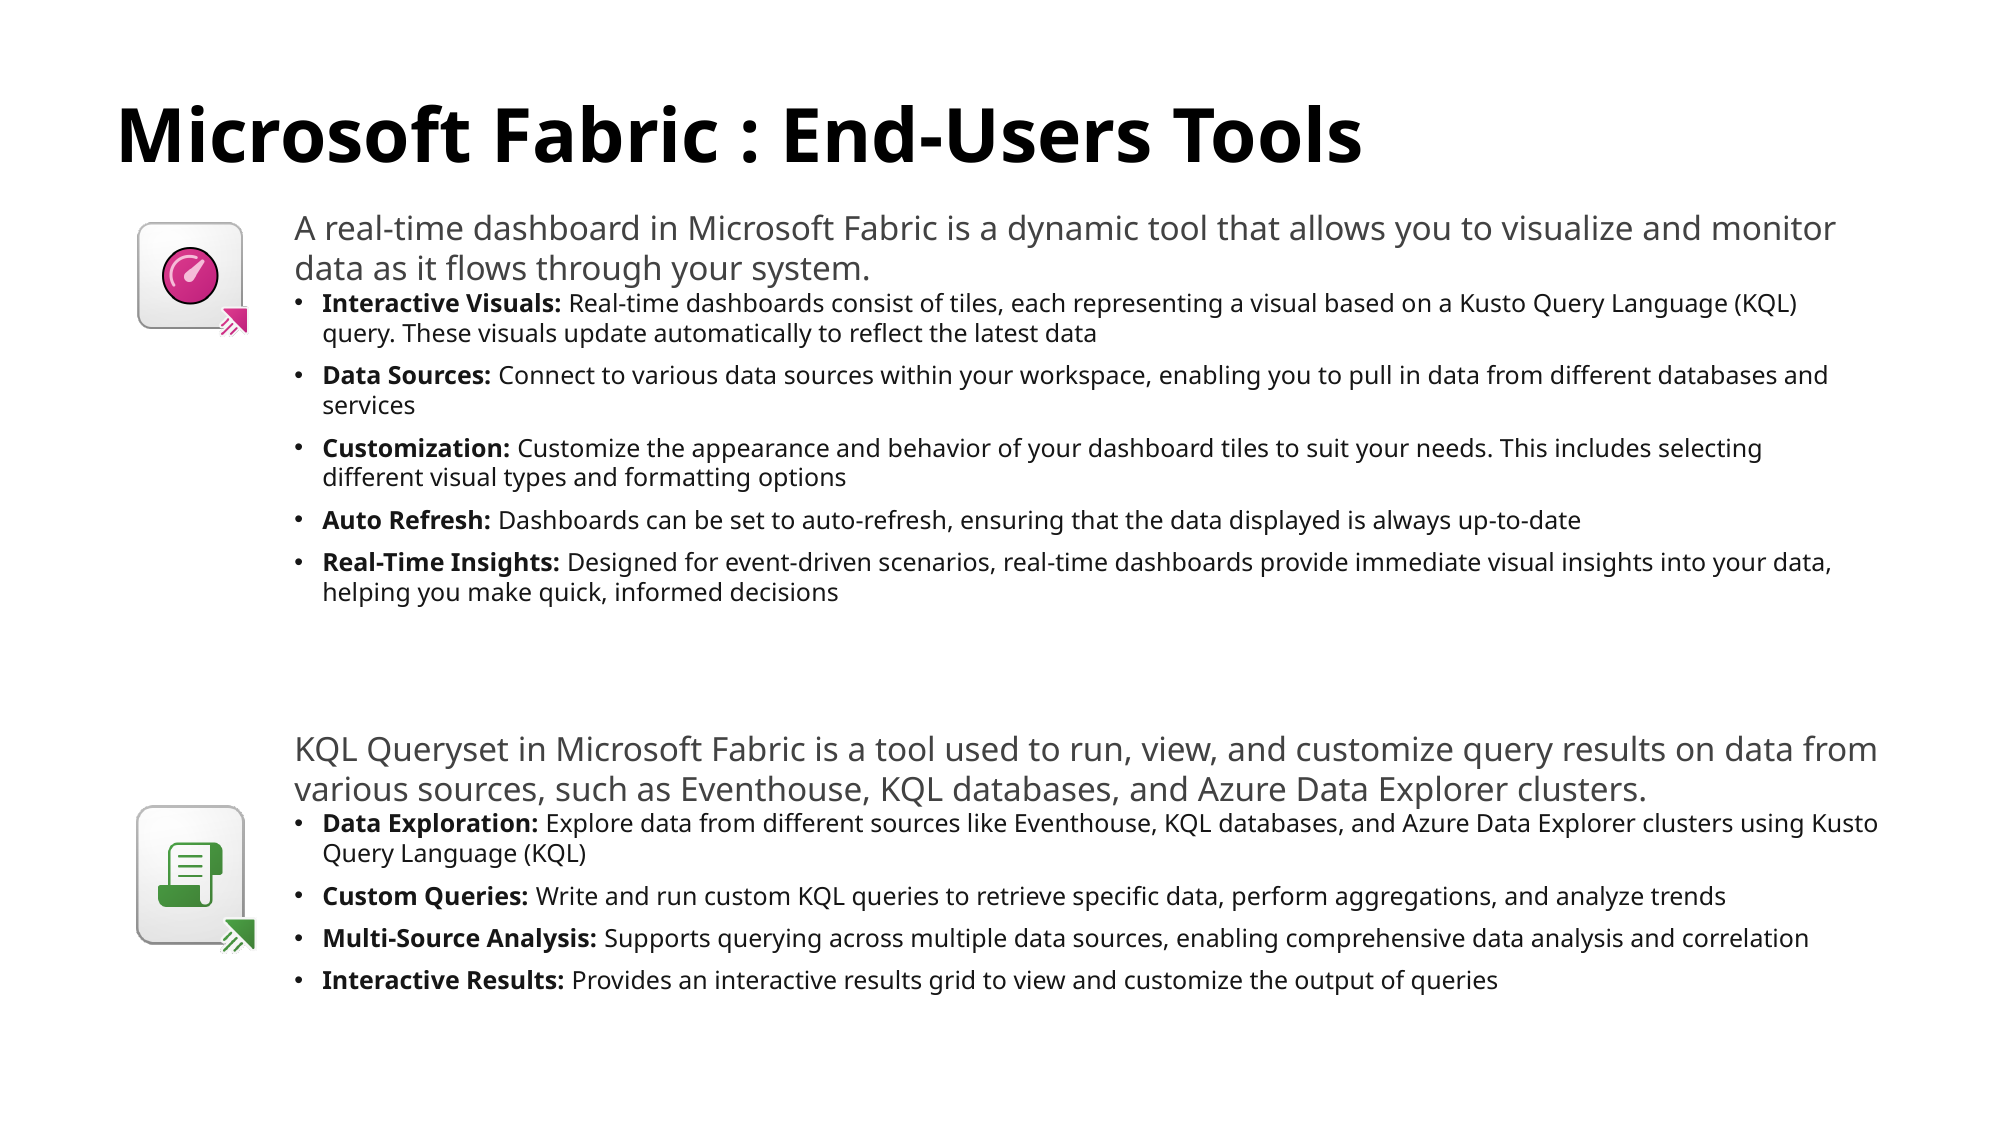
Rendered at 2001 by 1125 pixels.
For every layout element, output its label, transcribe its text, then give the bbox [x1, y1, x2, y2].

text_box A real-time dashboard in Microsoft Fabric is a dynamic tool that allows you to visualize and monitor data as it flows through your system. Interactive Visuals: Real-time dashboards consist of tiles, each representing a visual based on a Kusto Query Language (KQL) query. These visuals update automatically to reflect the latest data Data Sources: Connect to various data sources within your workspace, enabling you to pull in data from different databases and services Customization: Customize the appearance and behavior of your dashboard tiles to suit your needs. This includes selecting different visual types and formatting options Auto Refresh: Dashboards can be set to auto-refresh, ensuring that the data displayed is always up-to-date Real-Time Insights: Designed for event-driven scenarios, real-time dashboards provide immediate visual insights into your data, helping you make quick, informed decisions [279, 200, 1860, 615]
text_box KQL Queryset in Microsoft Fabric is a tool used to run, view, and customize query results on data from various sources, such as Eventhouse, KQL databases, and Azure Data Explorer clusters. Data Exploration: Explore data from different sources like Eventhouse, KQL databases, and Azure Data Explorer clusters using Kusto Query Language (KQL) Custom Queries: Write and run custom KQL queries to retrieve specific data, perform aggregations, and analyze trends Multi-Source Analysis: Supports querying across multiple data sources, enabling comprehensive data analysis and correlation Interactive Results: Provides an interactive results grid to view and customize the output of queries [279, 720, 1919, 1003]
picture [124, 210, 255, 341]
picture [110, 795, 269, 954]
title Microsoft Fabric : End-Users Tools [100, 90, 1849, 276]
